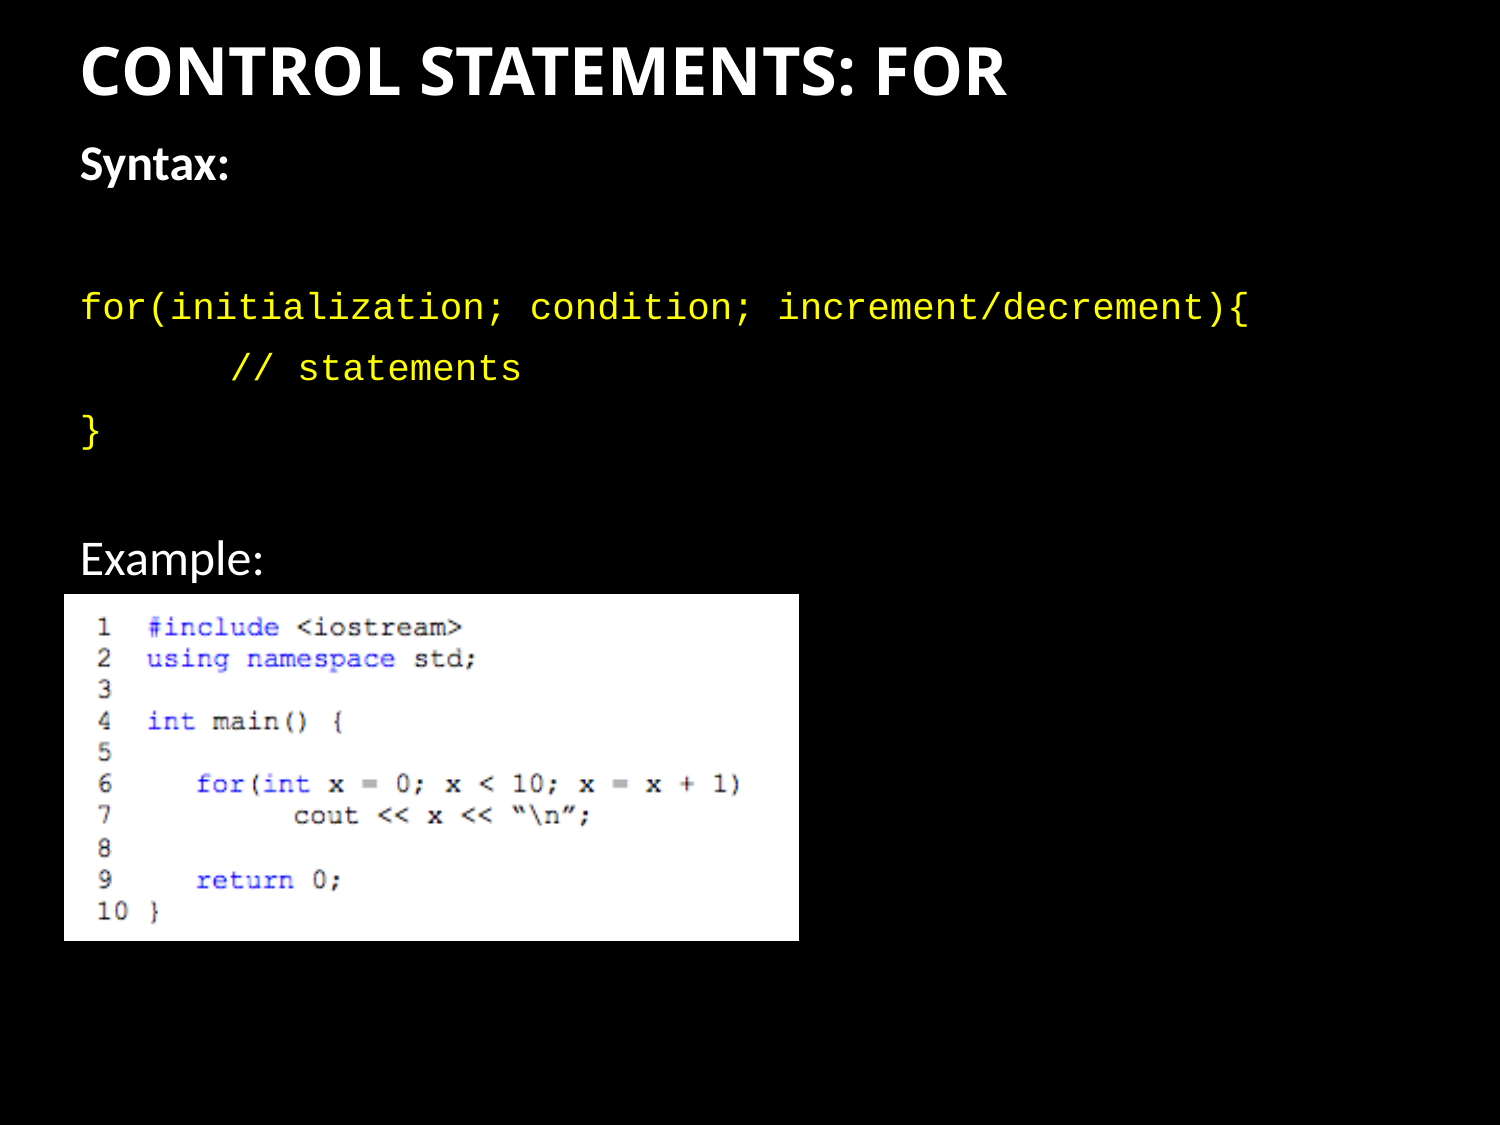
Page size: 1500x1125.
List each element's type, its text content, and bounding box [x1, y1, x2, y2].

title CONTROL STATEMENTS: FOR [64, 0, 1415, 130]
picture [64, 594, 799, 941]
list Syntax: for(initialization; condition; increment/decrement){ // statements } Example: [64, 130, 1415, 941]
